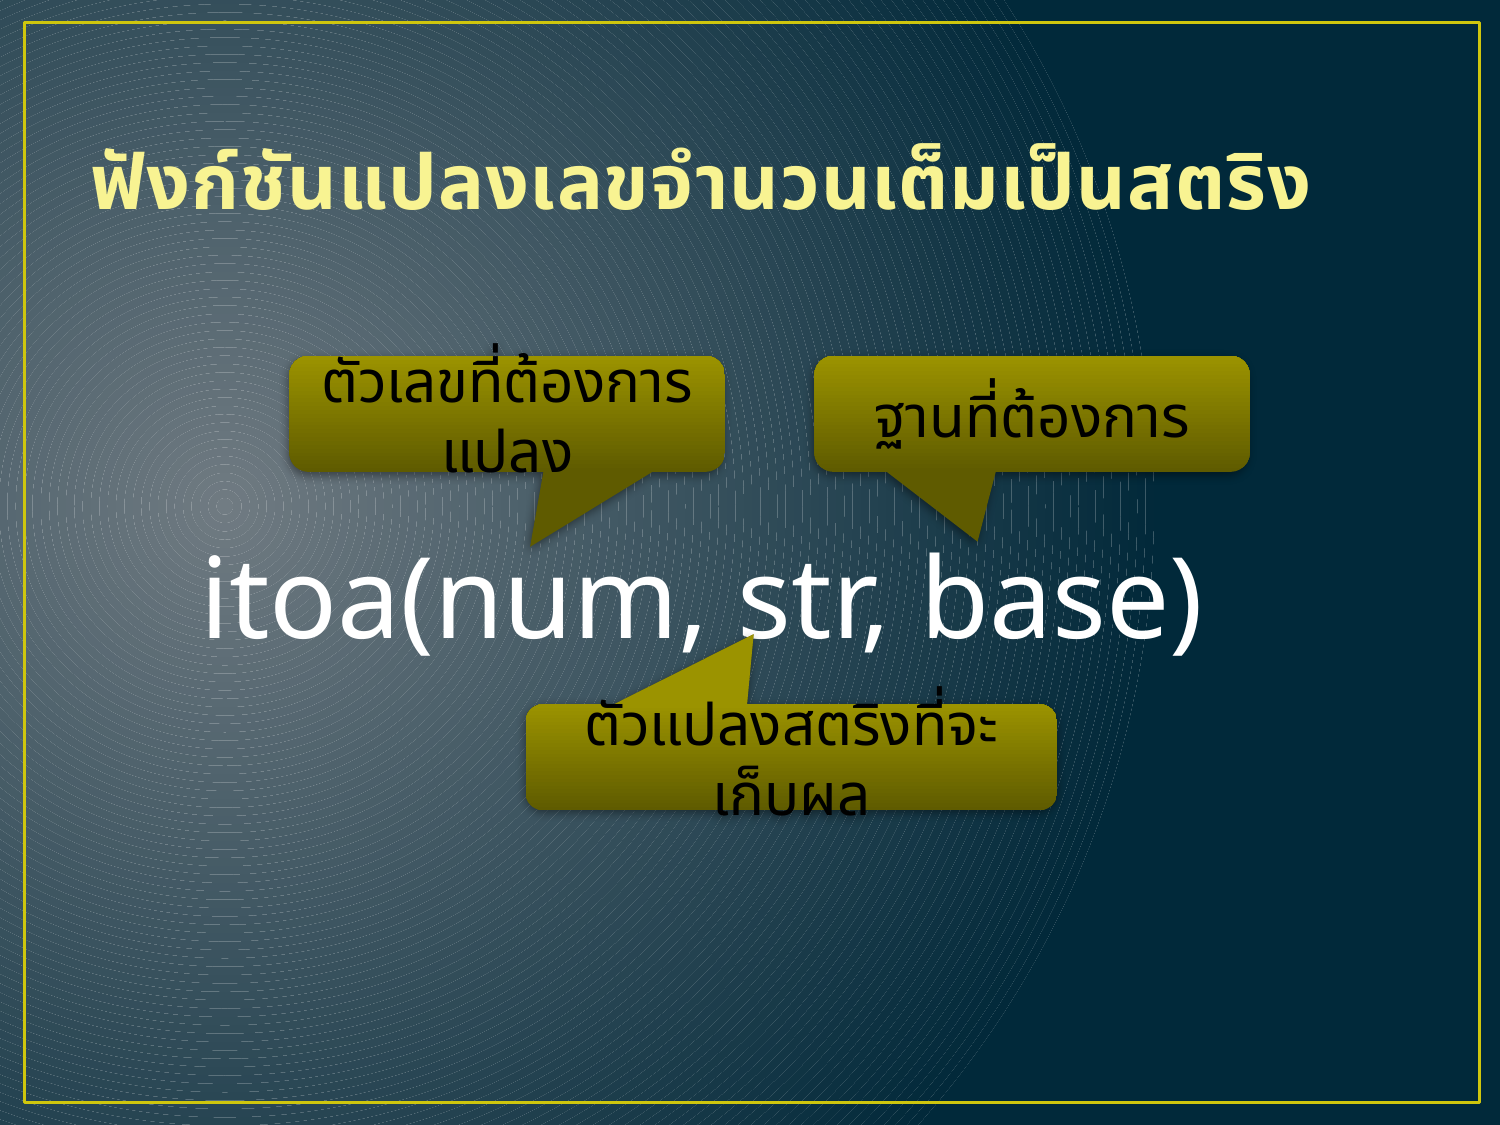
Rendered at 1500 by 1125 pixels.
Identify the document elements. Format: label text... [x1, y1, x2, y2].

text_box itoa(num, str, base) [185, 519, 1219, 669]
text_box ตัวเลขที่ต้องการแปลง [289, 355, 725, 547]
text_box ตัวแปลงสตริงที่จะเก็บผล [525, 634, 1058, 811]
title ฟังก์ชันแปลงเลขจำนวนเต็มเป็นสตริง [75, 45, 1425, 233]
text_box ฐานที่ต้องการ [814, 355, 1250, 542]
